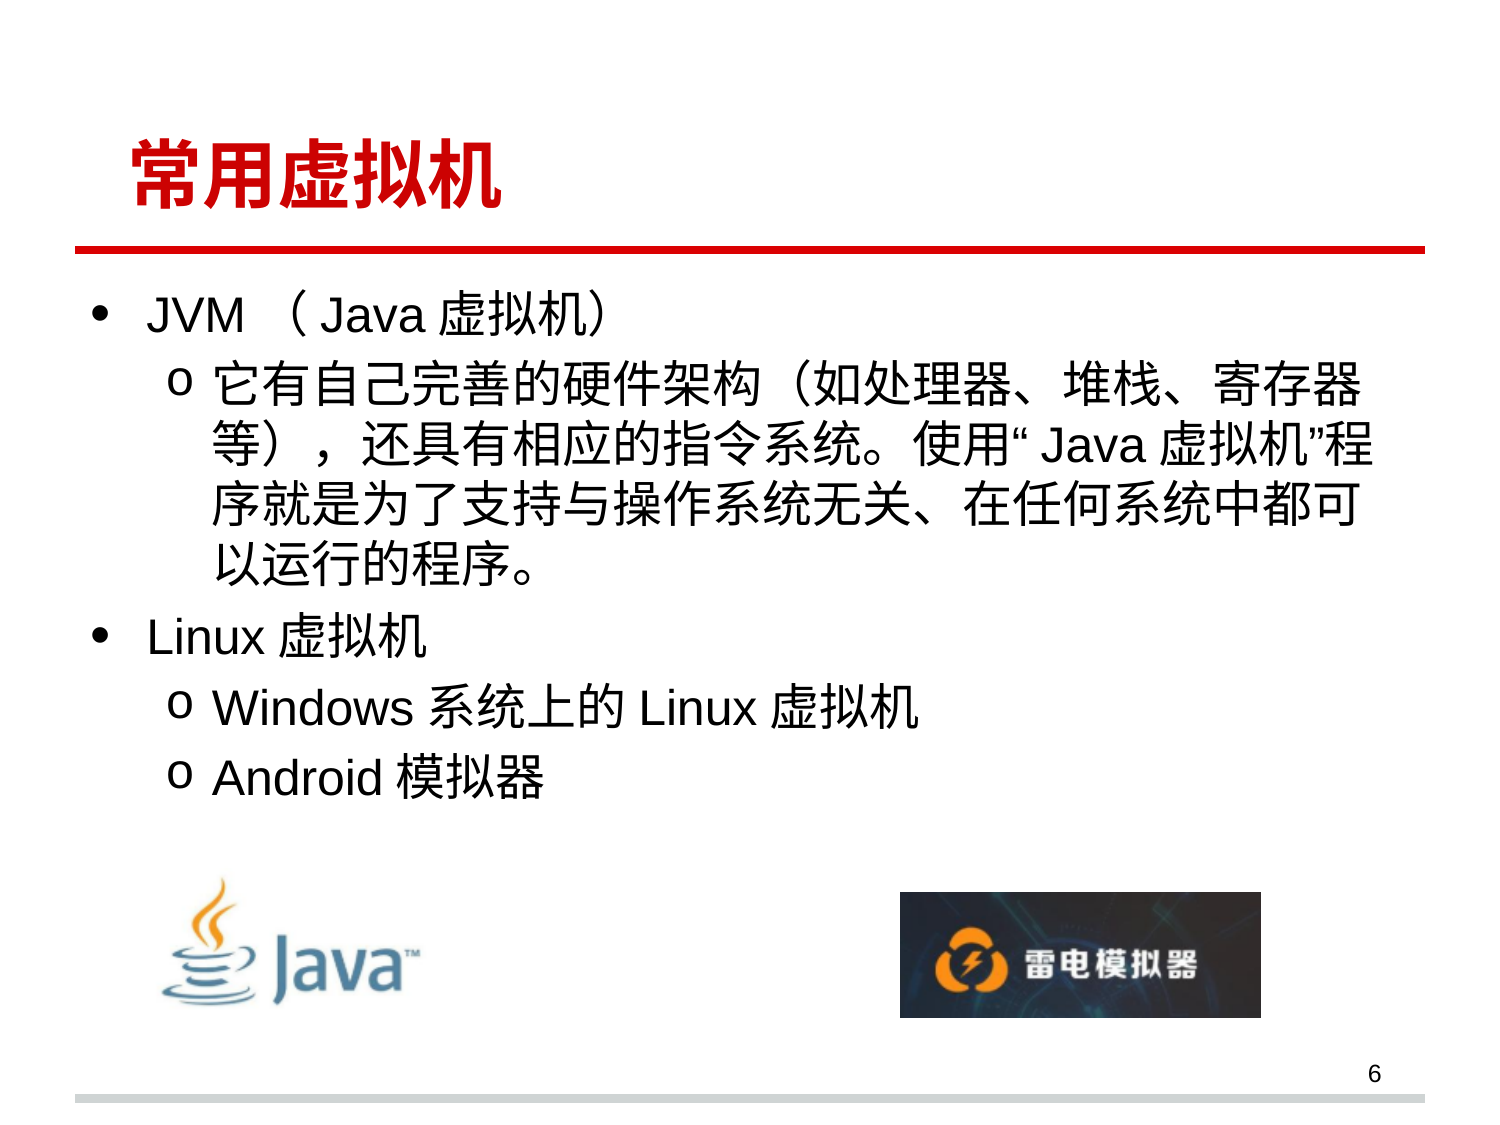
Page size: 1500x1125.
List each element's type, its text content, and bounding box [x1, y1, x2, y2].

picture [899, 892, 1262, 1019]
slide_number 6 [1059, 1042, 1397, 1103]
picture [112, 856, 505, 1043]
list JVM（Java虚拟机） 它有自己完善的硬件架构（如处理器、堆栈、寄存器等），还具有相应的指令系统。使用“Java虚拟机”程序就是为了支持与操作系统无关、在任何系统中都可以运行的程序。 Linux虚拟机 Windows系统上的Linux虚拟机 Android模拟器 [75, 267, 1425, 1078]
title 常用虚拟机 [75, 45, 1425, 233]
